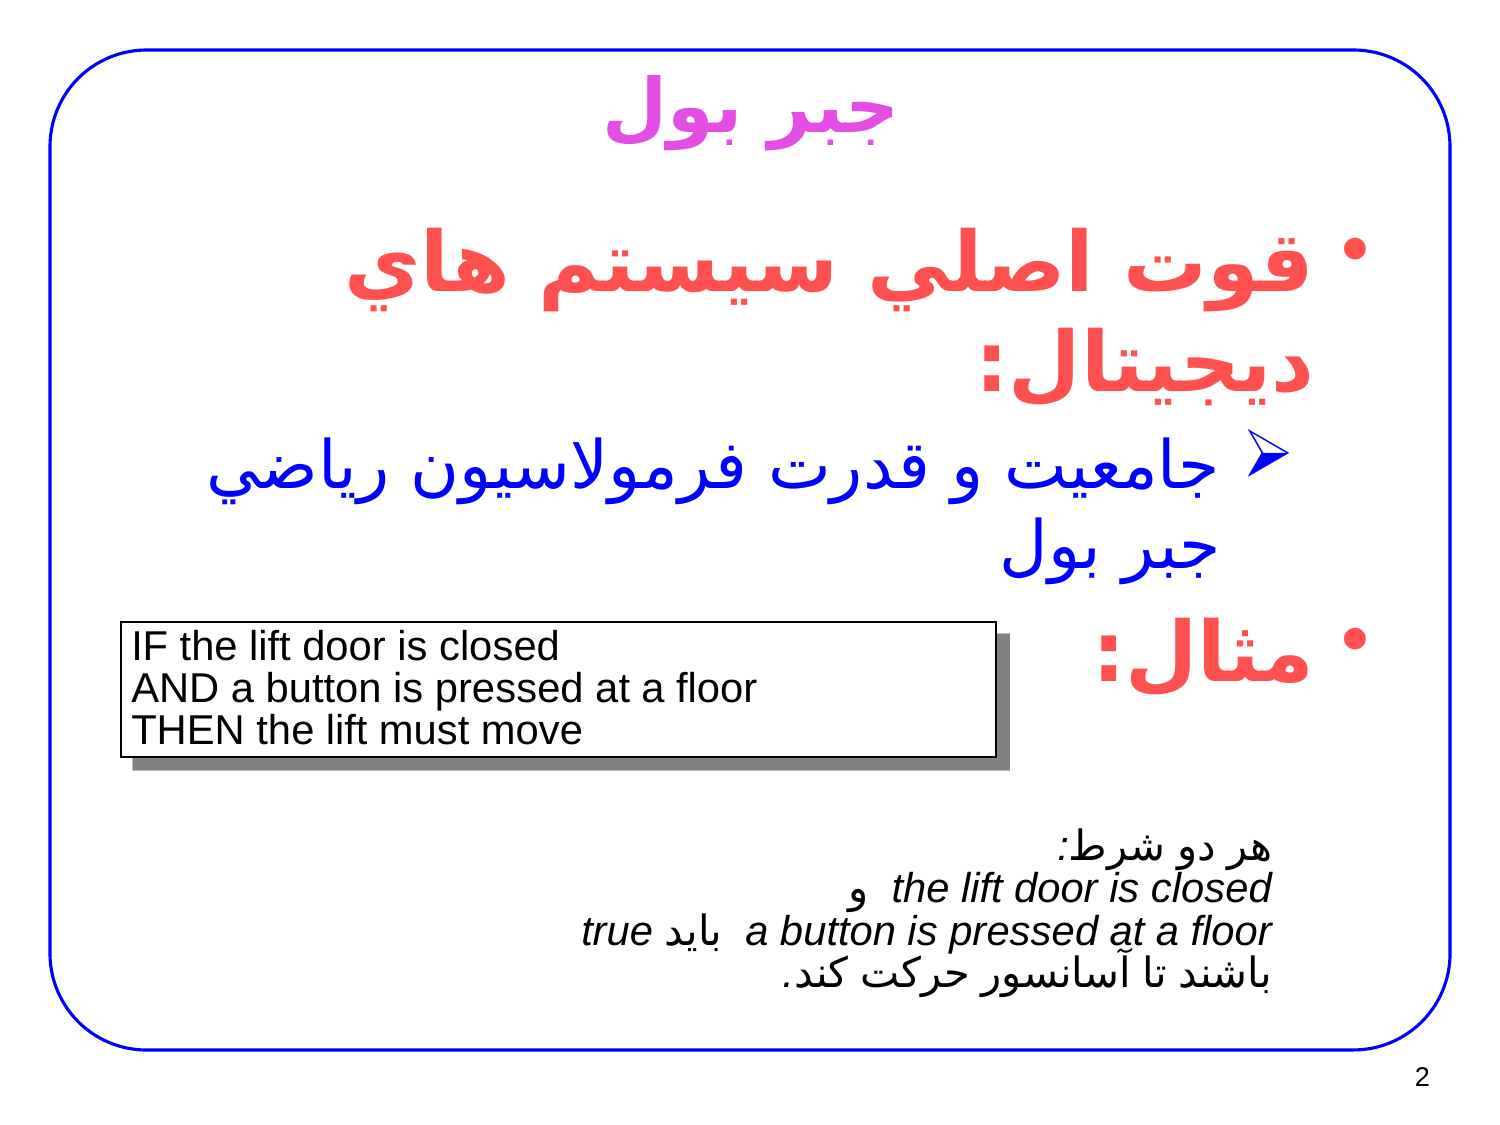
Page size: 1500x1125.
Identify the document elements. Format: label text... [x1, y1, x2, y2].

text_box IF the lift door is closed AND a button is pressed at a floor THEN the lift must move [120, 621, 997, 758]
list قوت اصلي سيستم هاي ديجيتال: جامعيت و قدرت فرمولاسيون رياضي جبر بول مثال: [112, 200, 1388, 963]
slide_number 2 [1351, 1047, 1444, 1104]
text_box هر دو شرط: the lift door is closed و a button is pressed at a floor بايد true باشند تا آسانسور حرکت کند. [466, 822, 1283, 1001]
title جبر بول [113, 66, 1389, 140]
